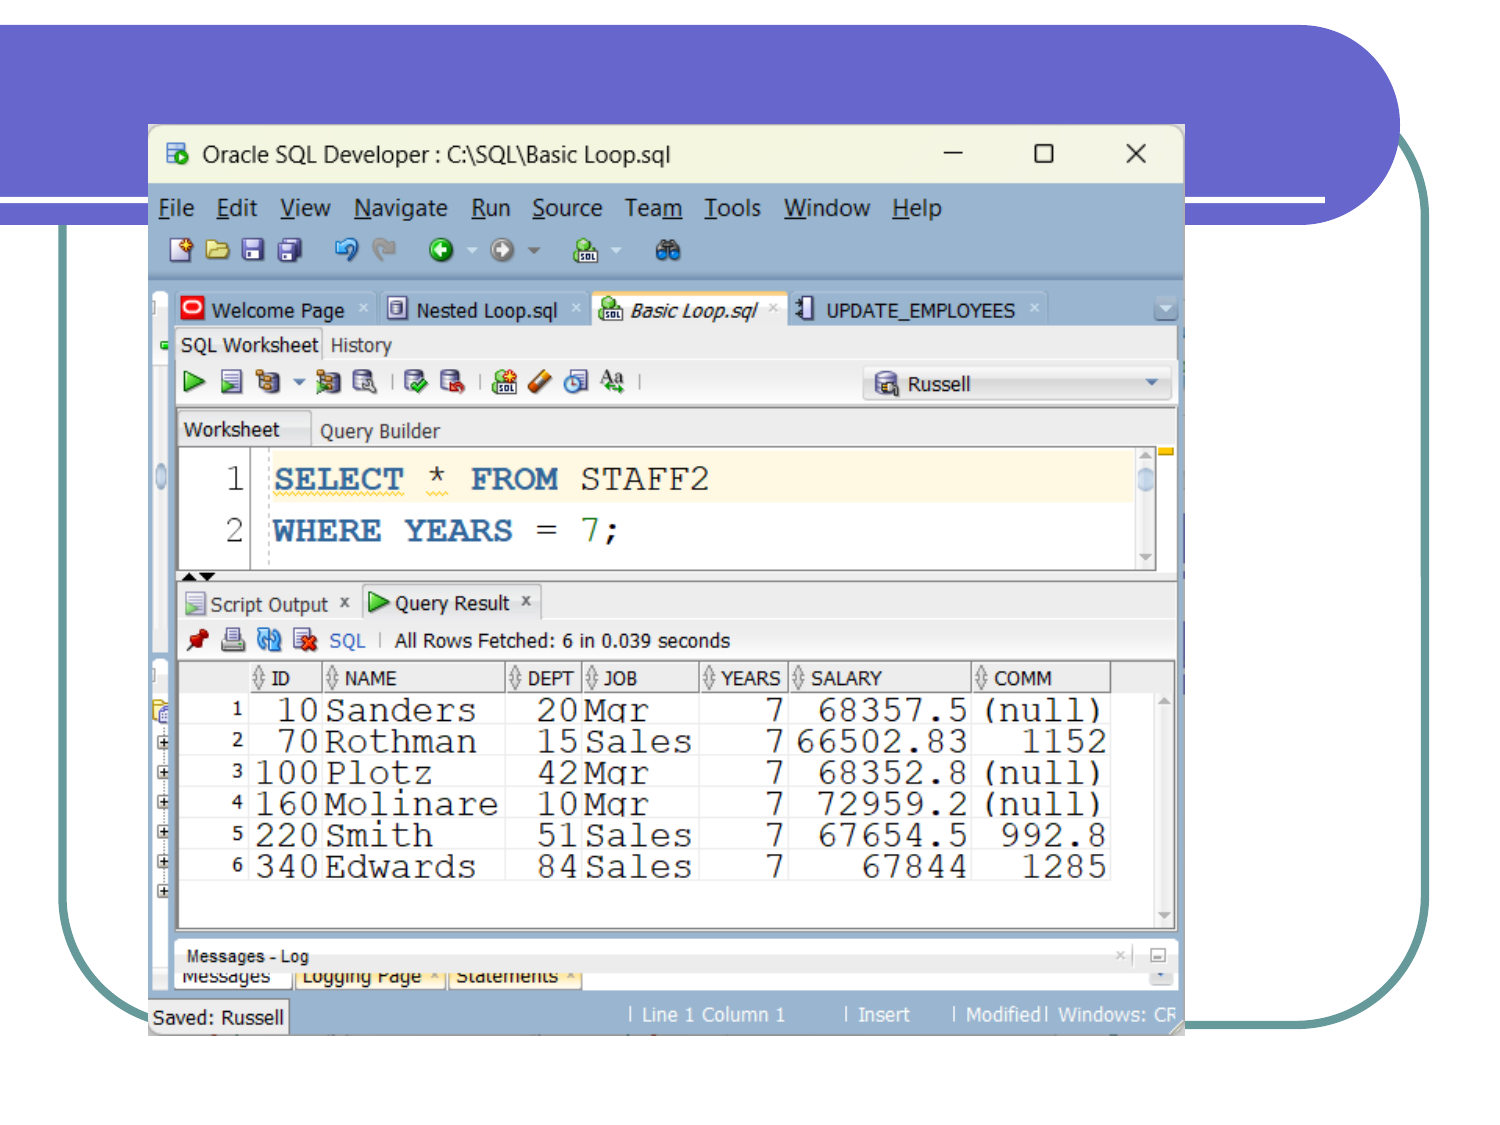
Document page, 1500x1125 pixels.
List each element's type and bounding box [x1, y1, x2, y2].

picture [148, 124, 1185, 1037]
